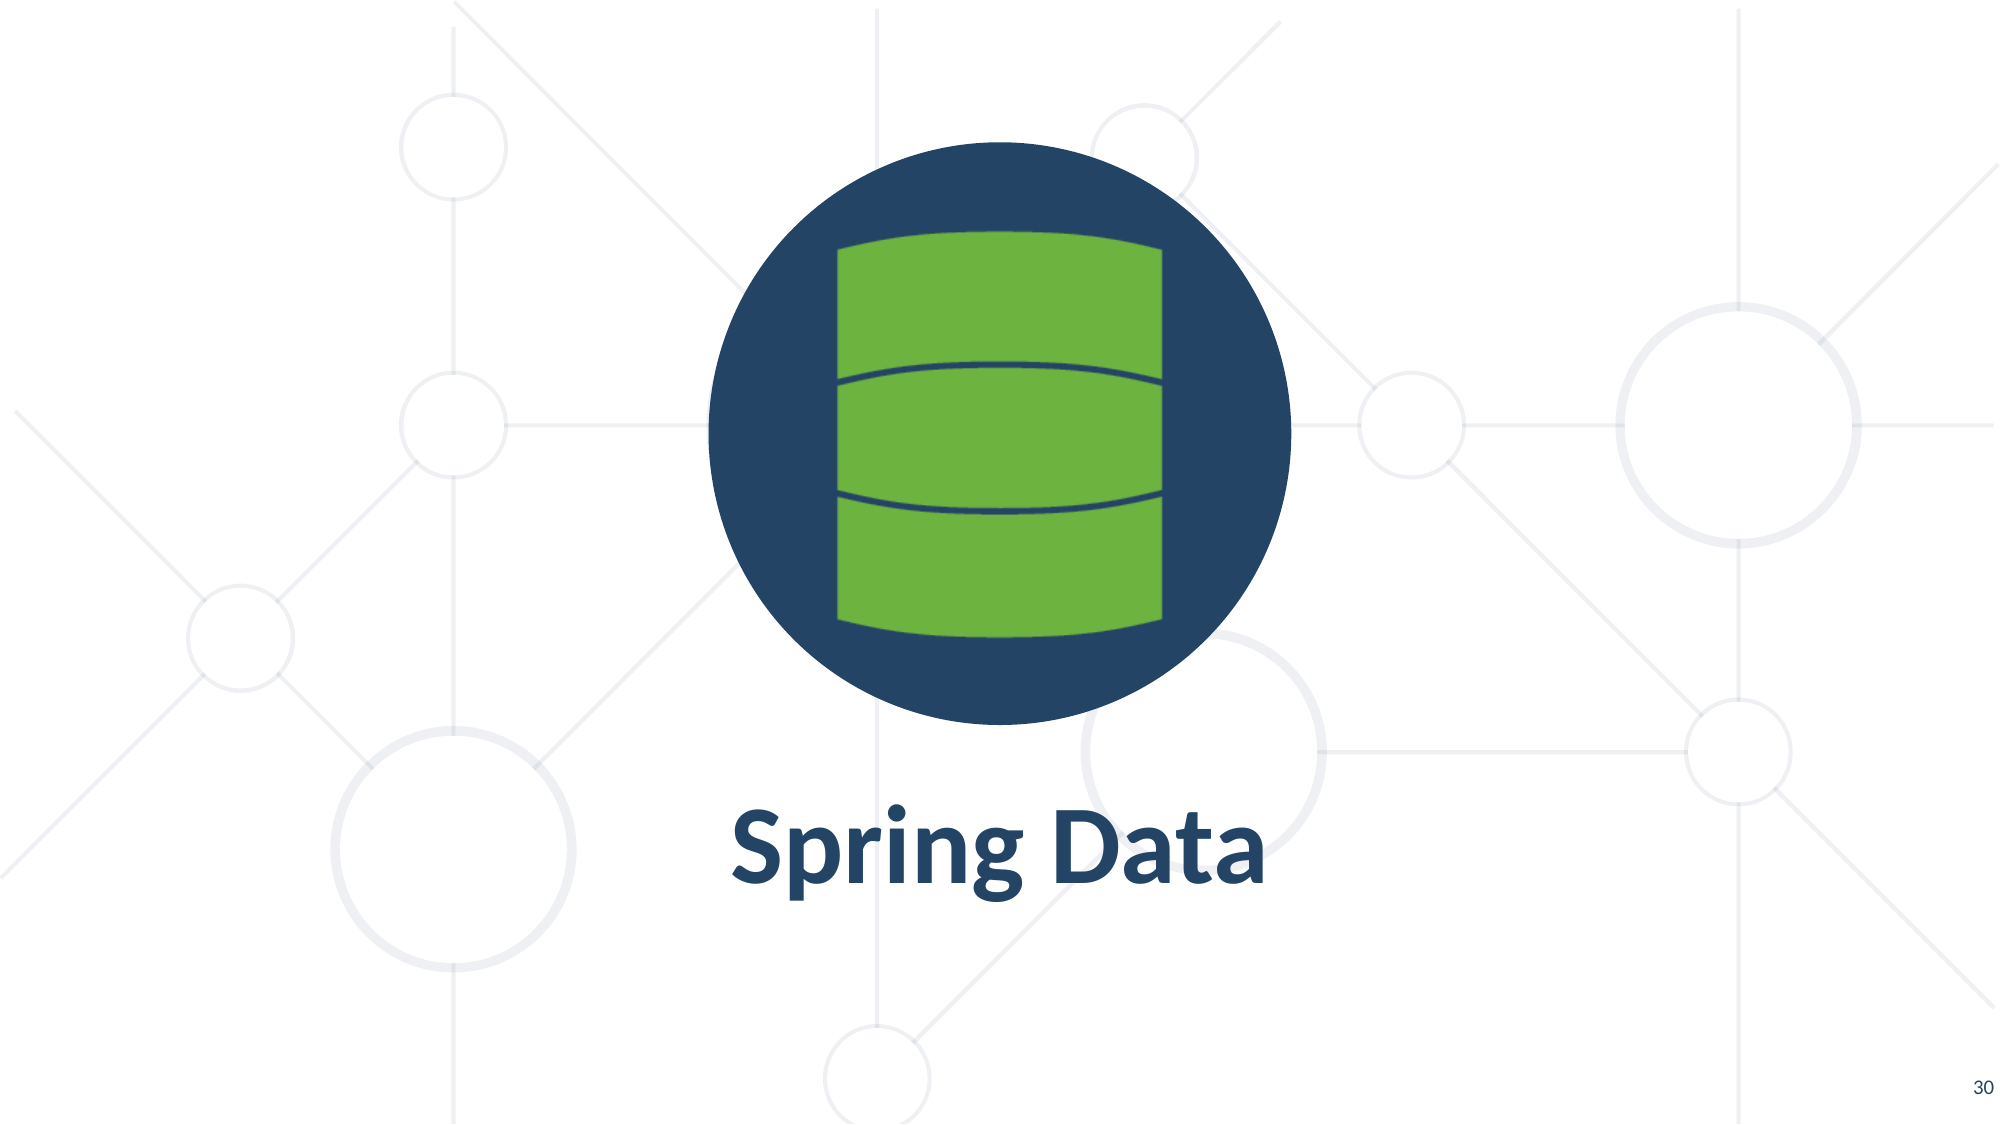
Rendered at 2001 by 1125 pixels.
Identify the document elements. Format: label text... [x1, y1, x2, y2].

slide_number 30 [1929, 1070, 2000, 1103]
picture [776, 210, 1224, 658]
list Spring Data [100, 771, 1900, 898]
